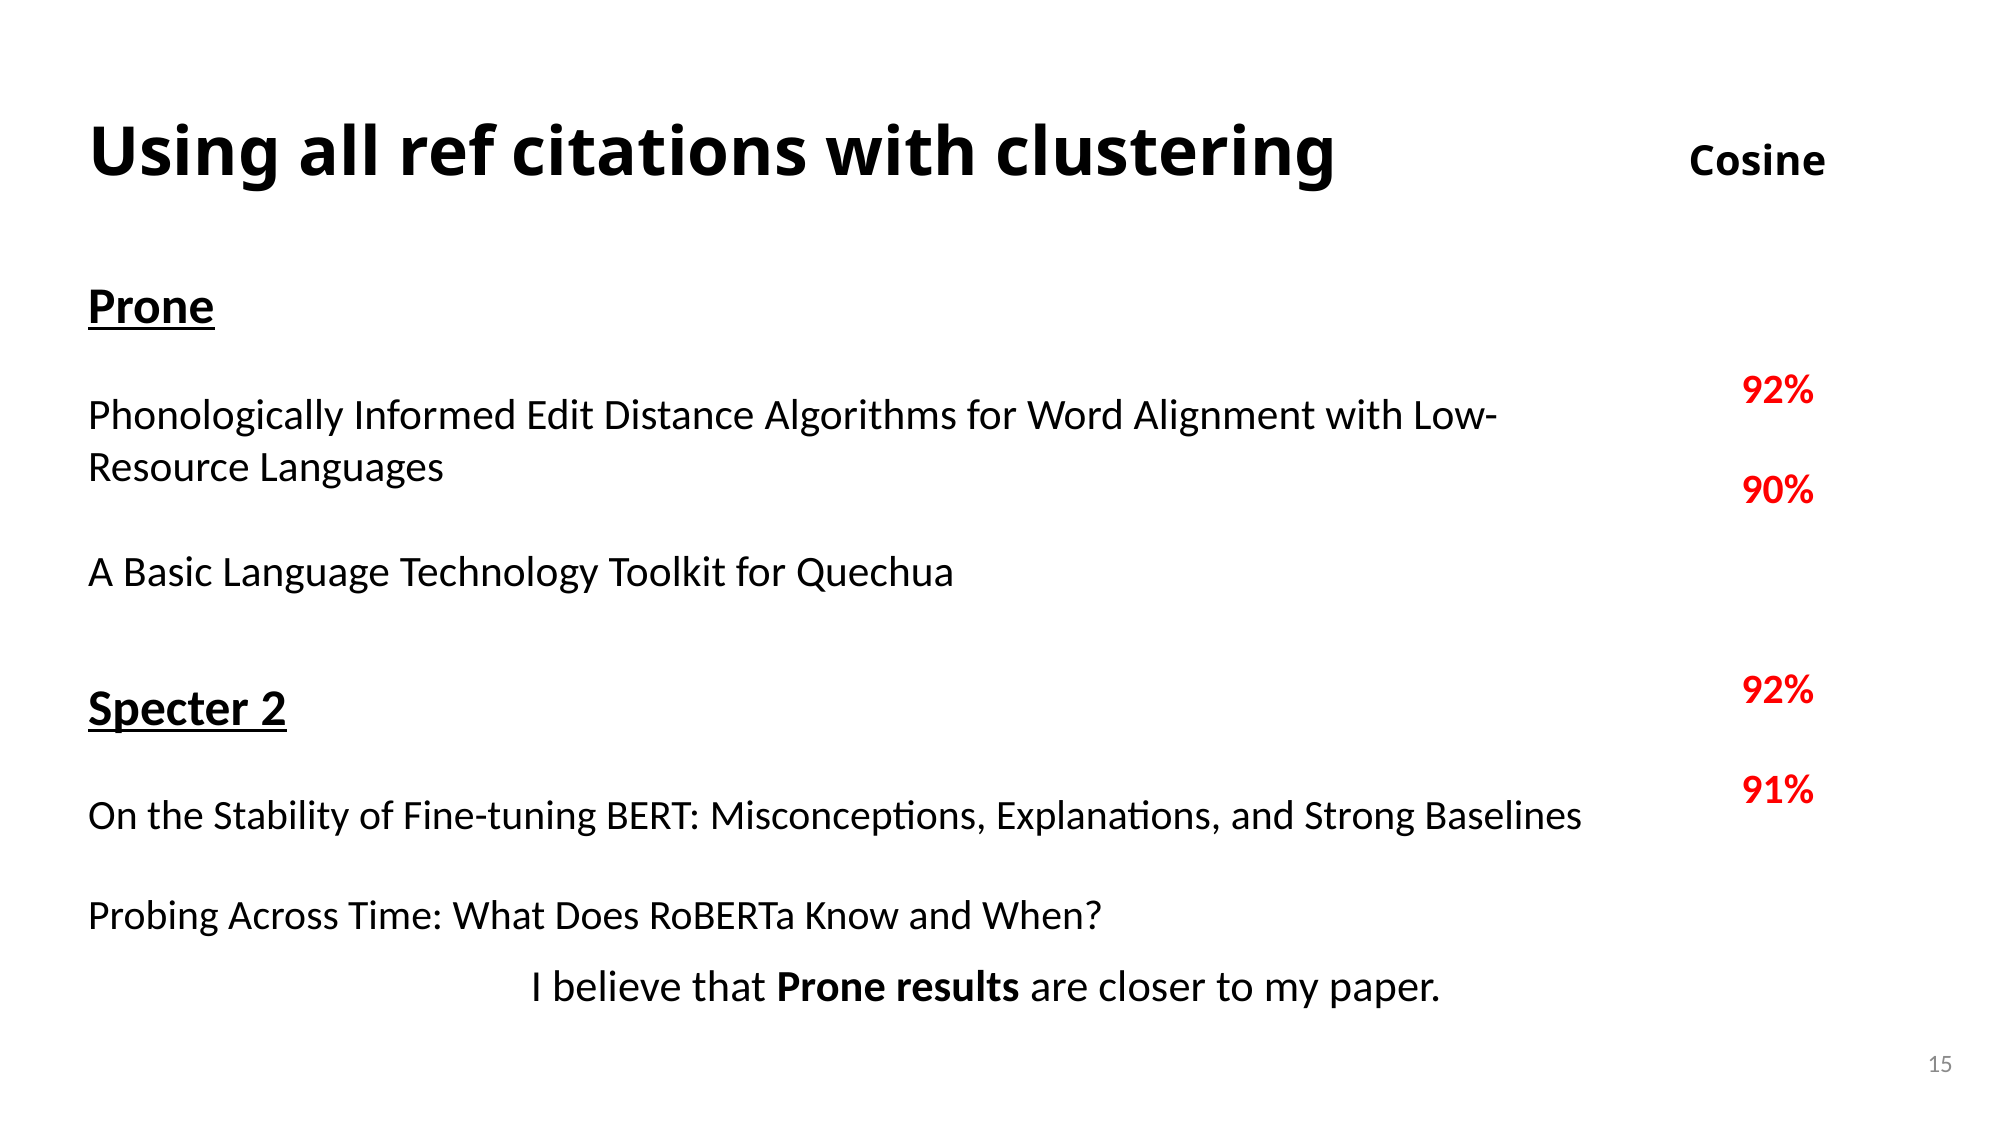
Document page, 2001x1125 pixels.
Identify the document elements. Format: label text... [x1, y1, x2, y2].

slide_number 15 [1853, 1019, 1974, 1106]
title Using all ref citations with clustering Cosine [68, 97, 1932, 223]
list Prone Phonologically Informed Edit Distance Algorithms for Word Alignment with Low-Resource Languages A Basic Language Technology Toolkit for Quechua Specter 2 On the Stability of Fine-tuning BERT: Misconceptions, Explanations, and Strong Baselines Probing Across Time: What Does RoBERTa Know and When? [68, 252, 1669, 1000]
text_box I believe that Prone results are closer to my paper. [226, 936, 1747, 1090]
text_box 92% 90% 92% 91% [1679, 241, 1877, 992]
